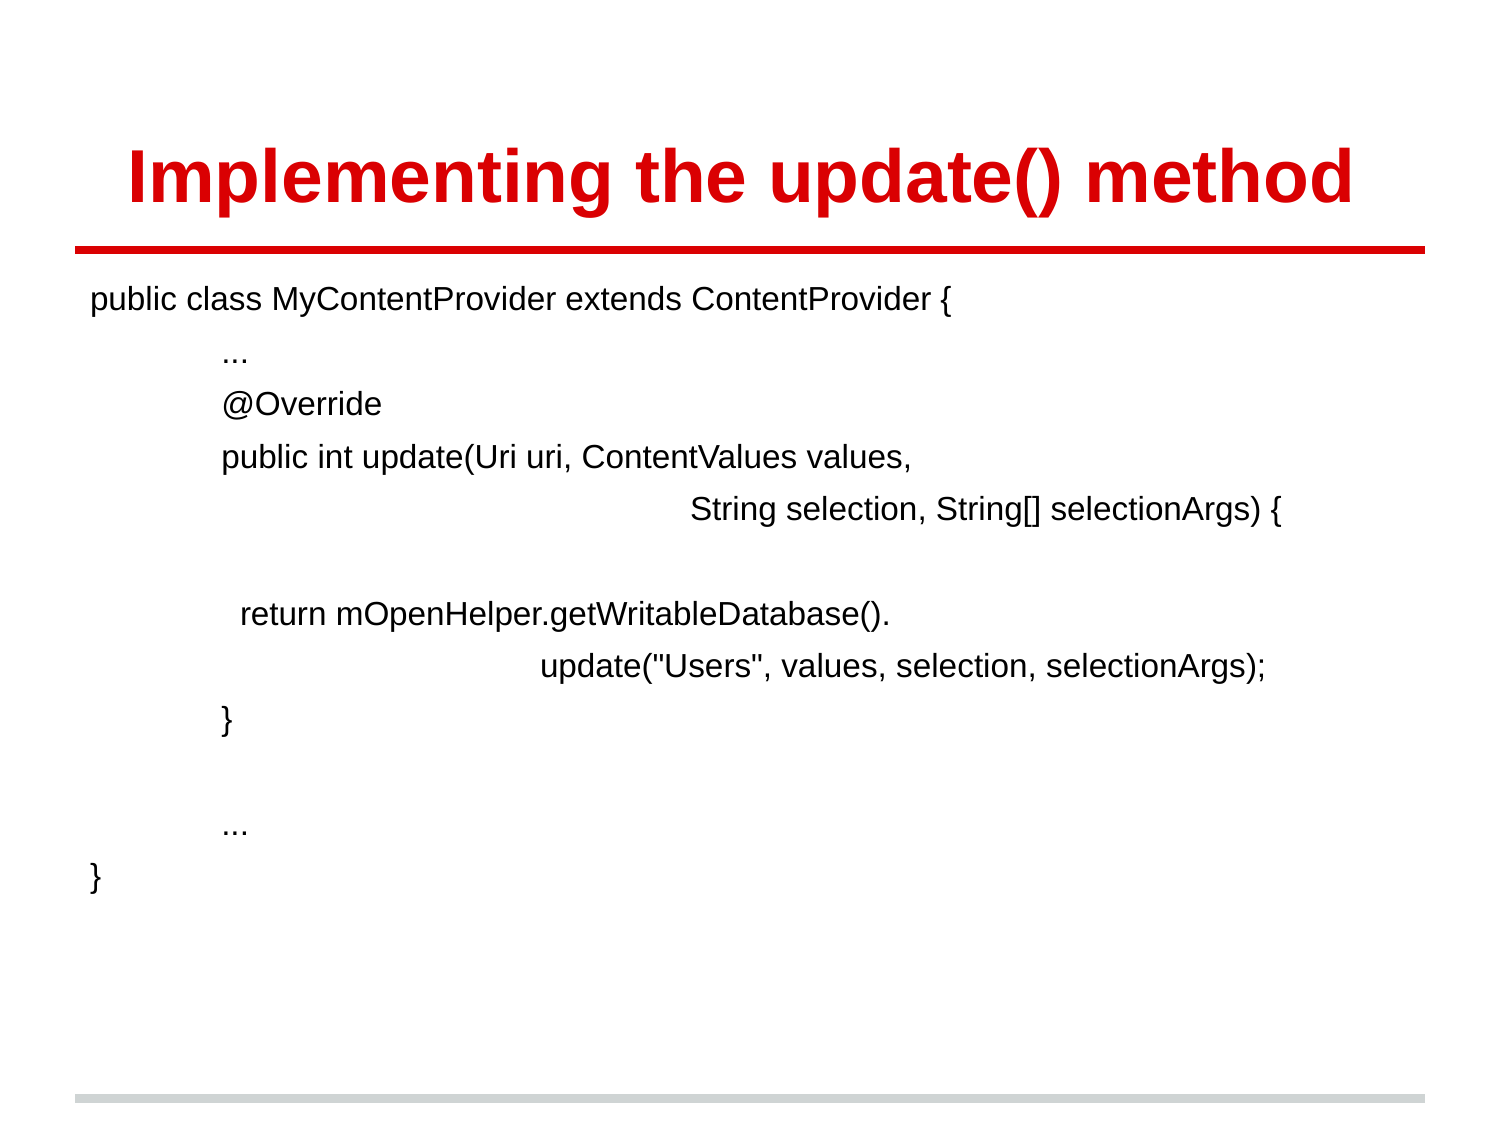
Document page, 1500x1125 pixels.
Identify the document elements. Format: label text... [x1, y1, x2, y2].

title Implementing the update() method [75, 45, 1425, 233]
list public class MyContentProvider extends ContentProvider { ... @Override public int update(Uri uri, ContentValues values, String selection, String[] selectionArgs) { return mOpenHelper.getWritableDatabase(). update("Users", values, selection, selectionArgs); } ... } [75, 262, 1425, 1078]
